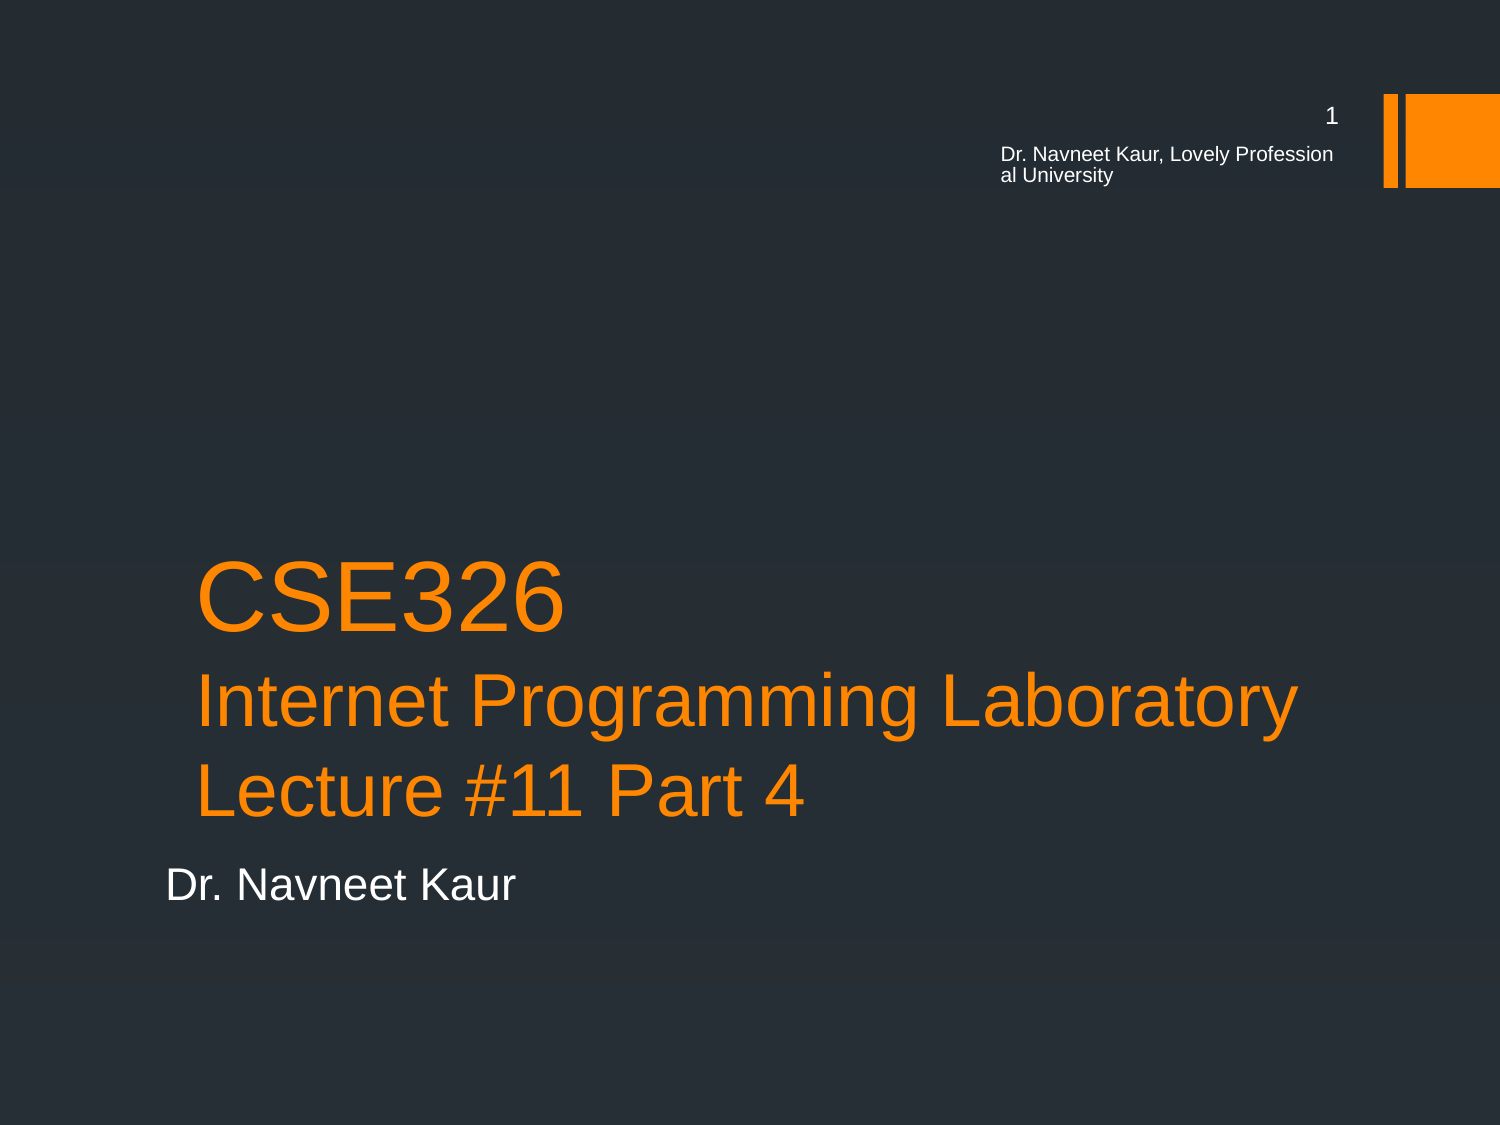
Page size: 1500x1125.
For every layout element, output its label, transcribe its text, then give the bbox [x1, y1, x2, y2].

footer Dr. Navneet Kaur, Lovely Professional University [985, 140, 1355, 190]
subtitle Dr. Navneet Kaur [150, 847, 1350, 1036]
title CSE326 Internet Programming Laboratory Lecture #11 Part 4 [150, 412, 1350, 839]
slide_number 1 [1199, 90, 1355, 140]
